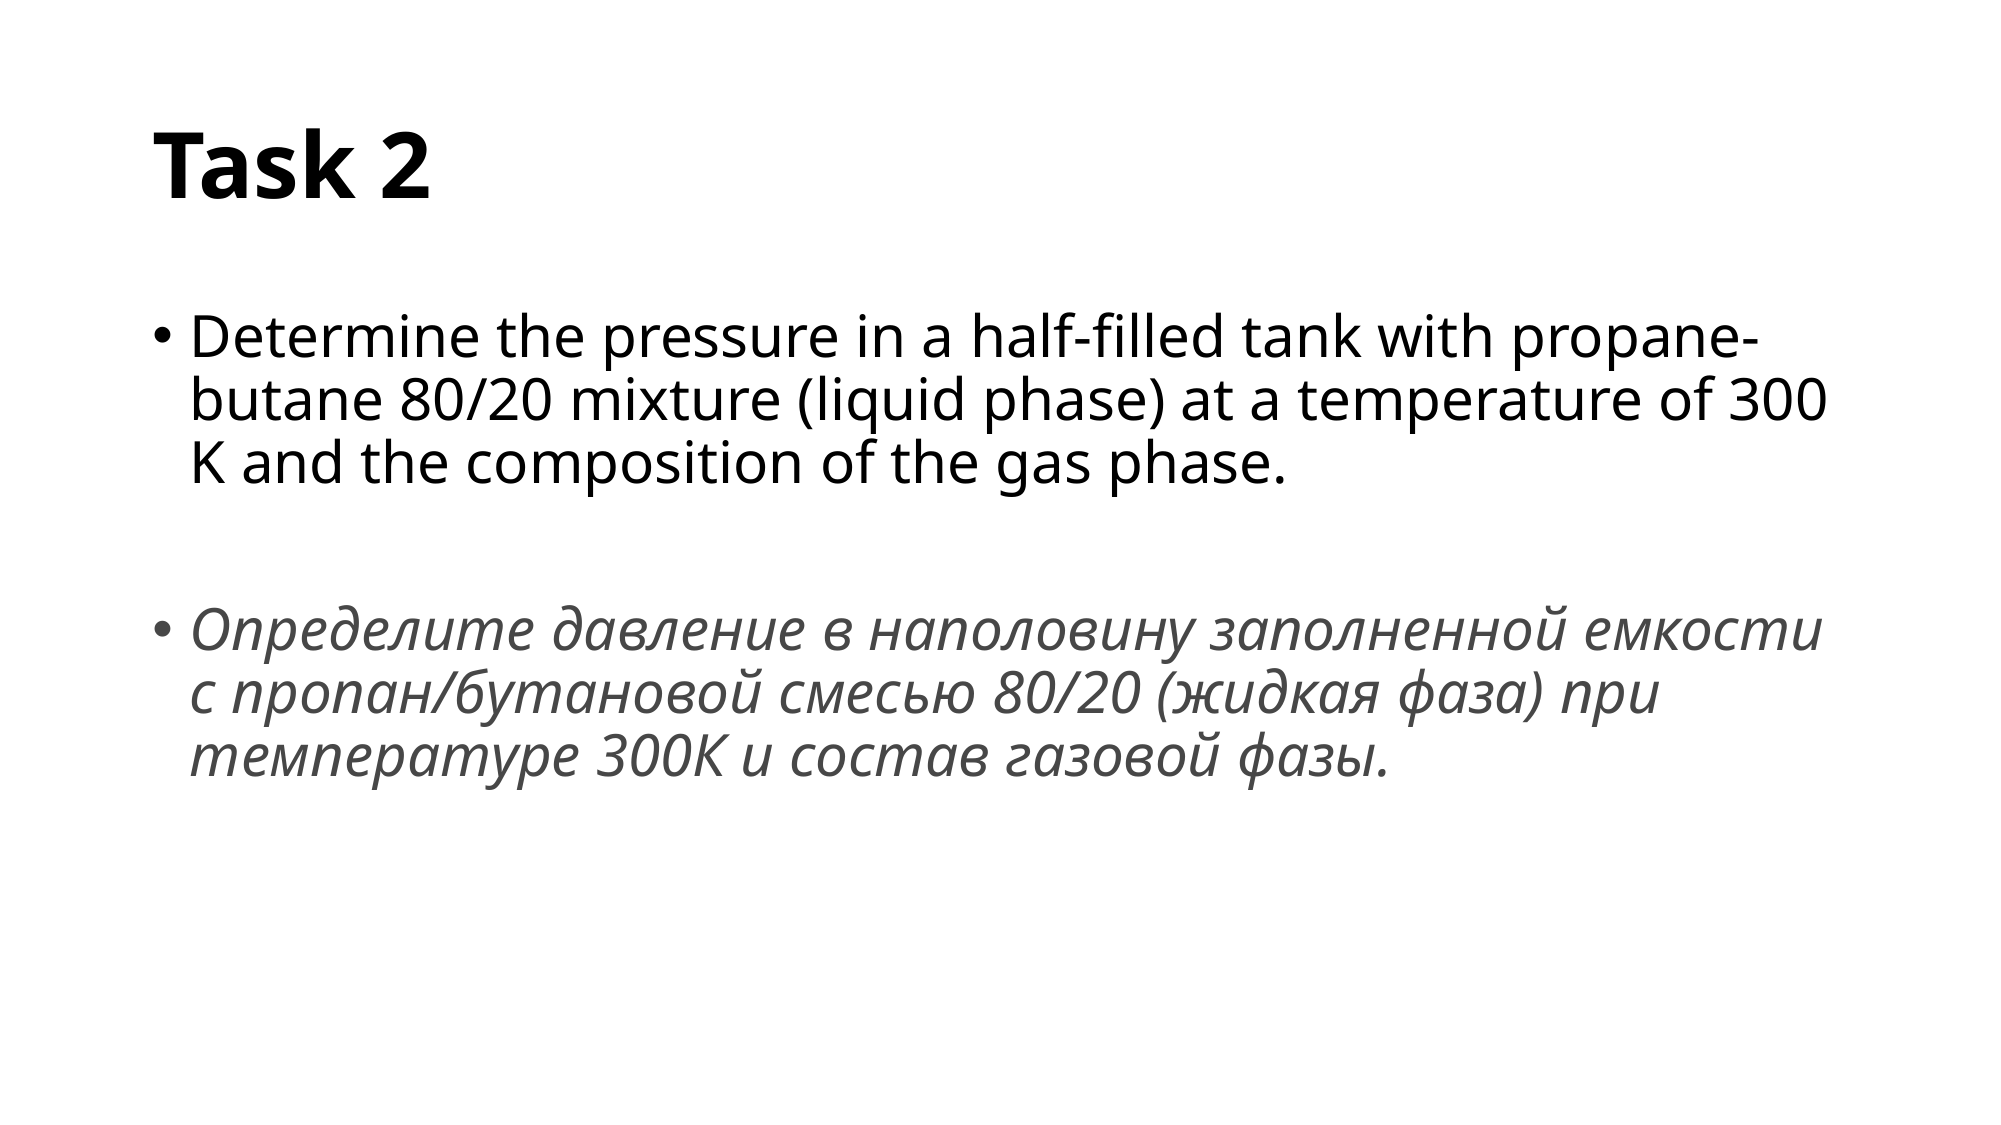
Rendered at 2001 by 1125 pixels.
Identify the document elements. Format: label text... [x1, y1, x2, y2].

title Task 2 [137, 59, 1863, 278]
list Determine the pressure in a half-filled tank with propane-butane 80/20 mixture (liquid phase) at a temperature of 300 K and the composition of the gas phase. Определите давление в наполовину заполненной емкости с пропан/бутановой смесью 80/20 (жидкая фаза) при температуре 300К и состав газовой фазы. [137, 299, 1863, 1014]
